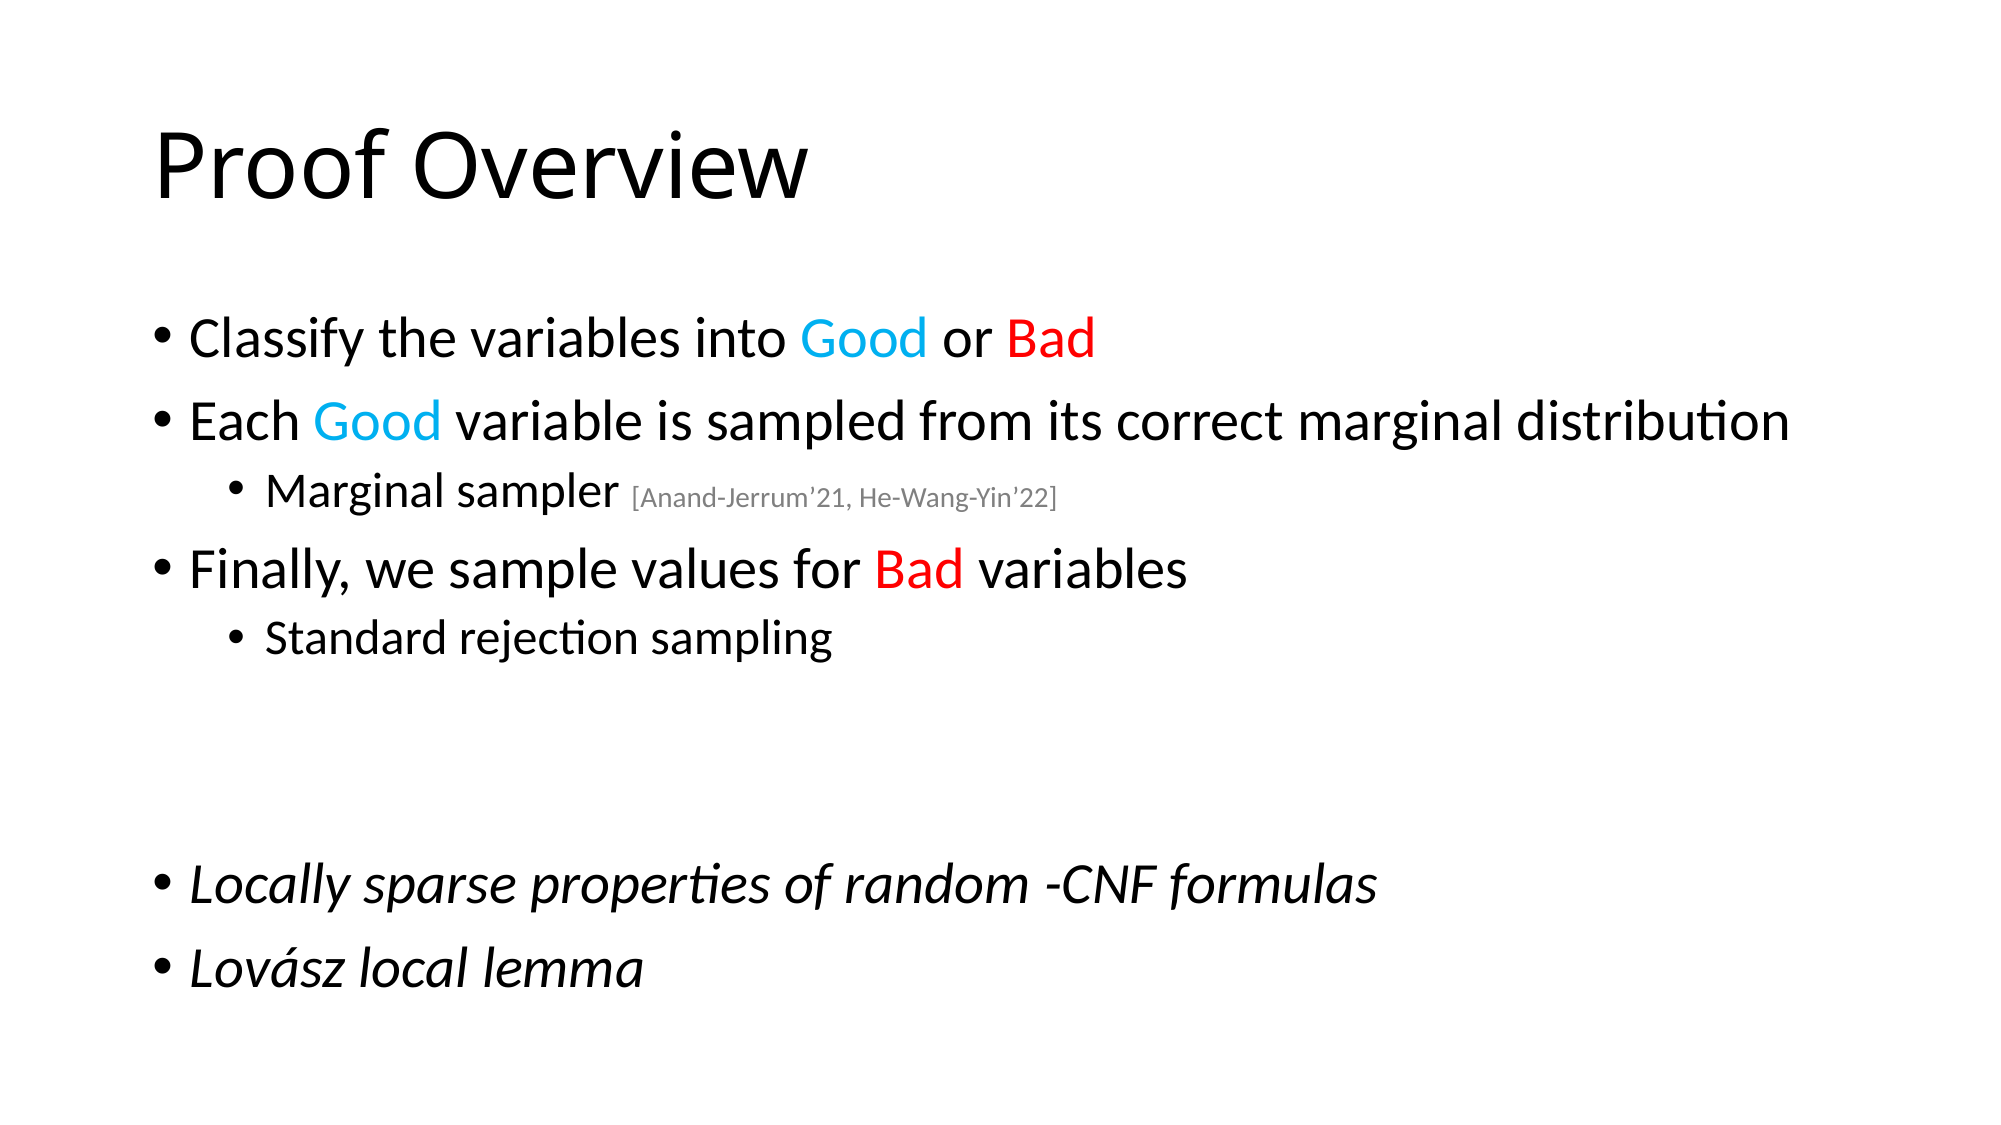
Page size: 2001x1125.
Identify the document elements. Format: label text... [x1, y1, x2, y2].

title Proof Overview [137, 59, 1863, 278]
